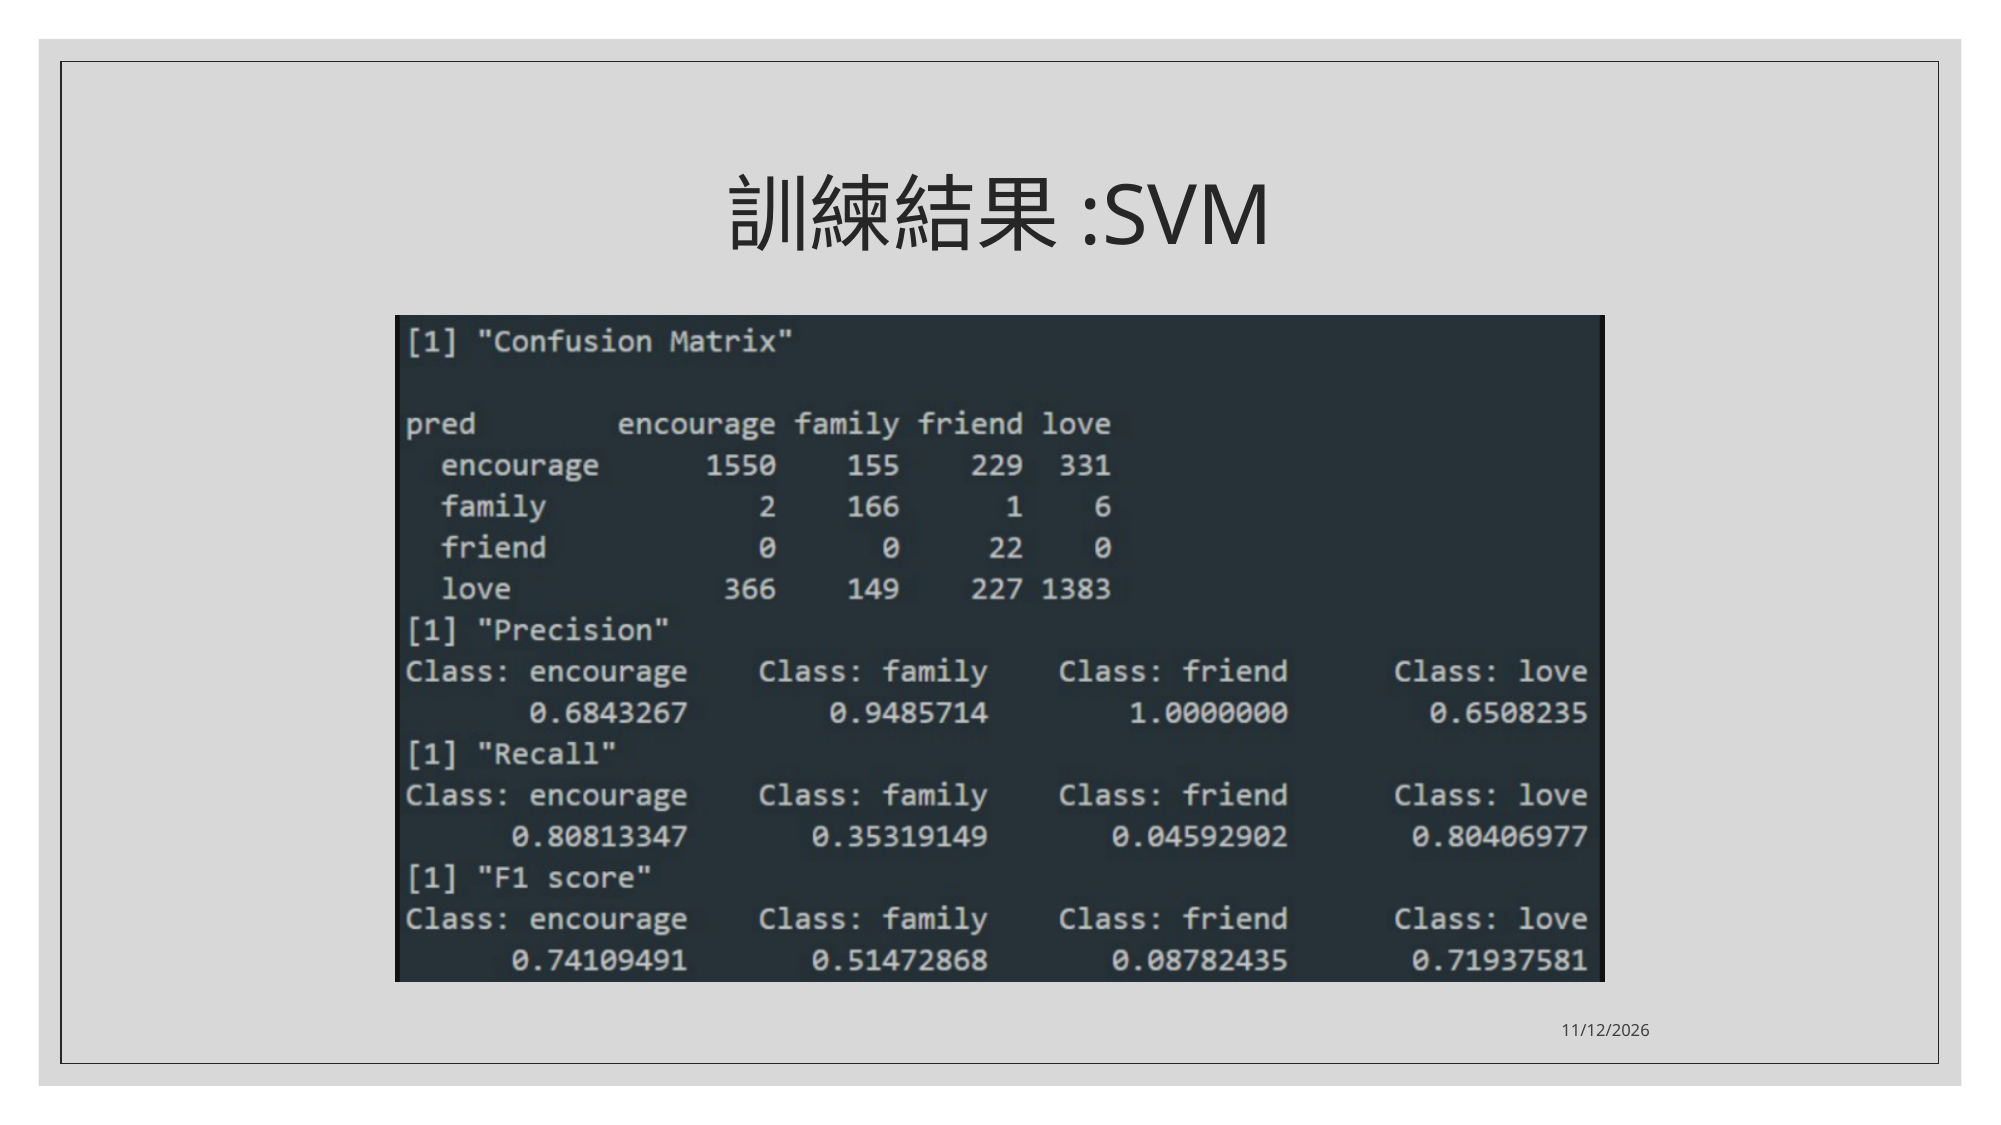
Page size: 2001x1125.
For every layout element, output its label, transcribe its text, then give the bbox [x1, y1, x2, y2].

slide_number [1190, 990, 1665, 1050]
title 訓練結果:SVM [174, 105, 1825, 331]
picture [395, 315, 1605, 982]
